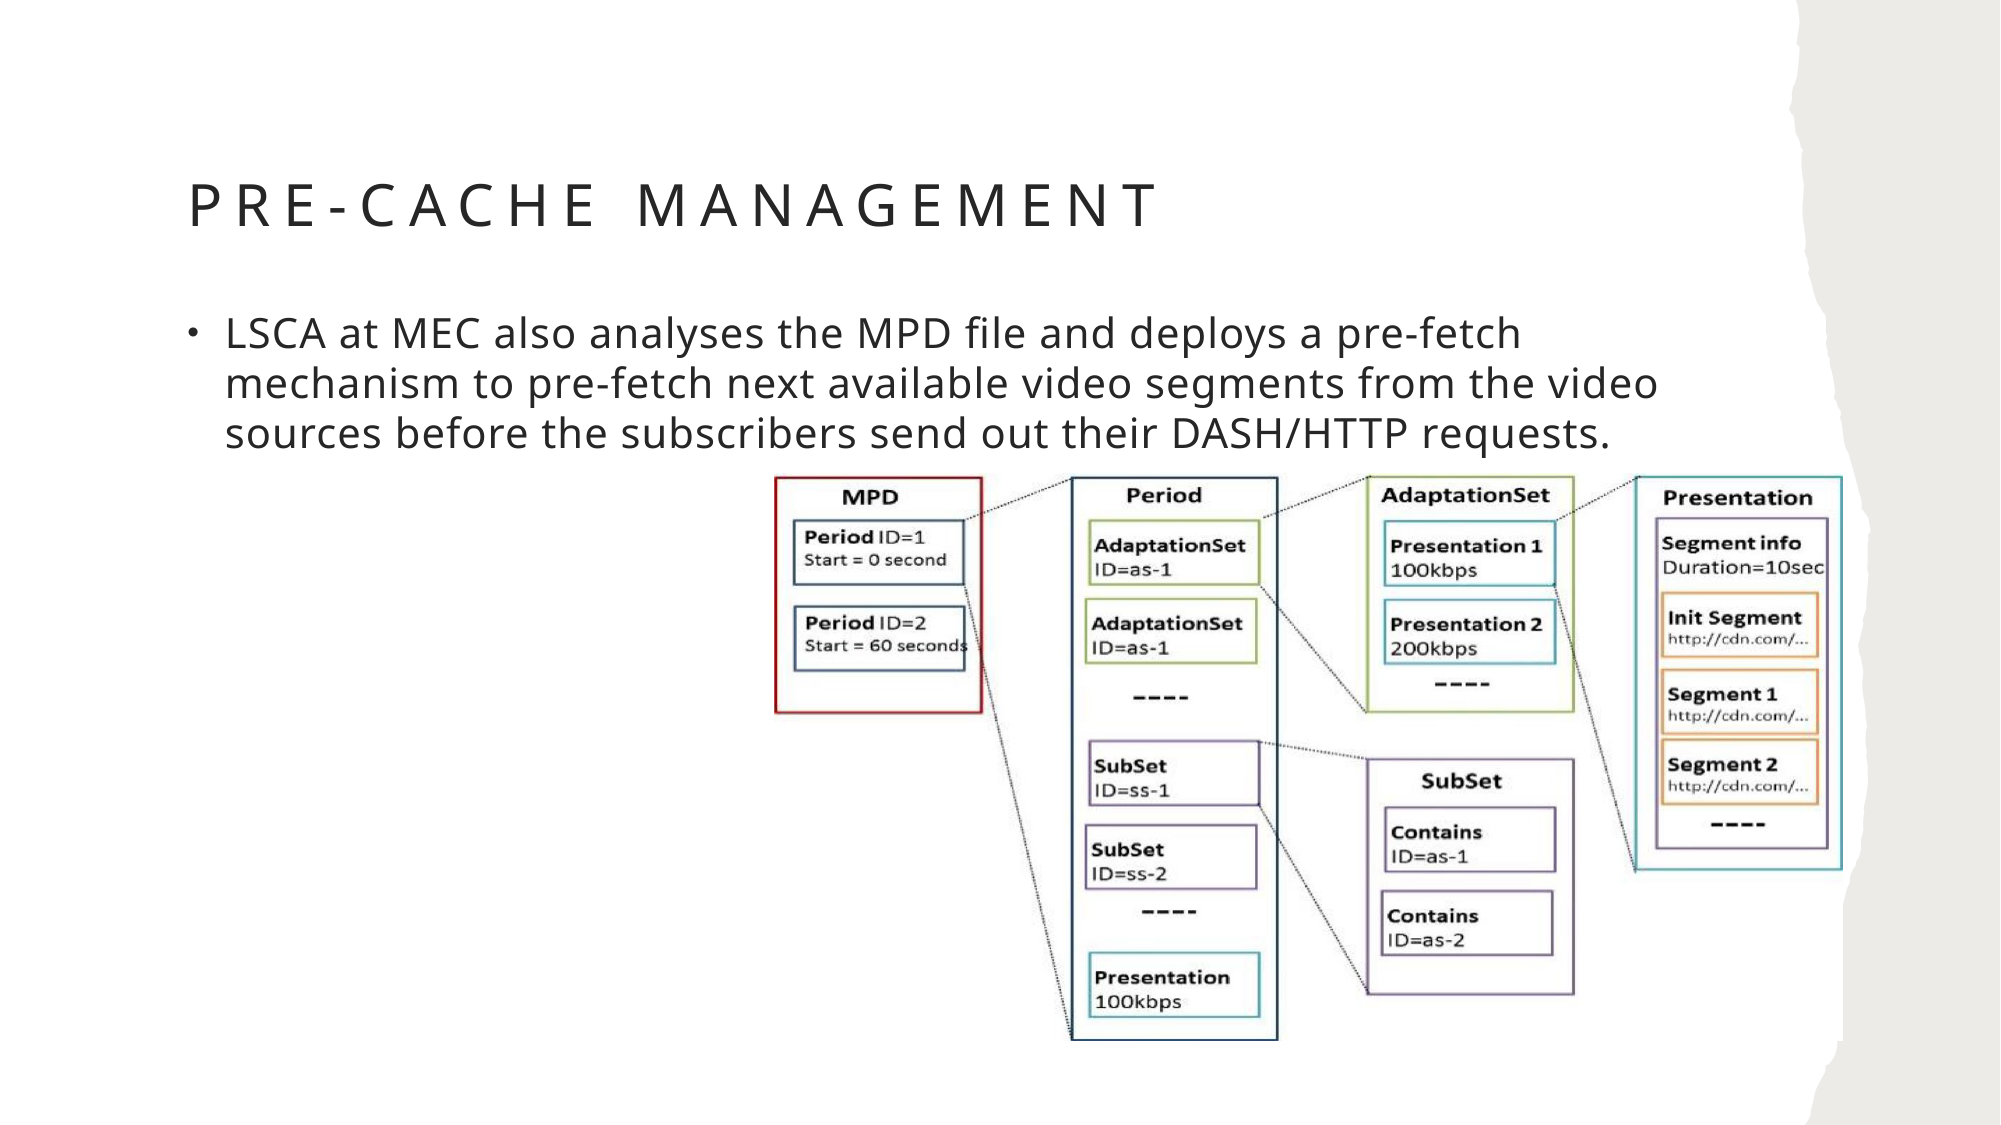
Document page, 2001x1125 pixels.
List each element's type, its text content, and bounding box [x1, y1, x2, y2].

title PRE-CACHE MANAGEMENT [172, 99, 1782, 299]
picture [774, 0, 2000, 1125]
list LSCA at MEC also analyses the MPD file and deploys a pre-fetch mechanism to pre-fetch next available video segments from the video sources before the subscribers send out their DASH/HTTP requests. [172, 299, 1782, 1026]
